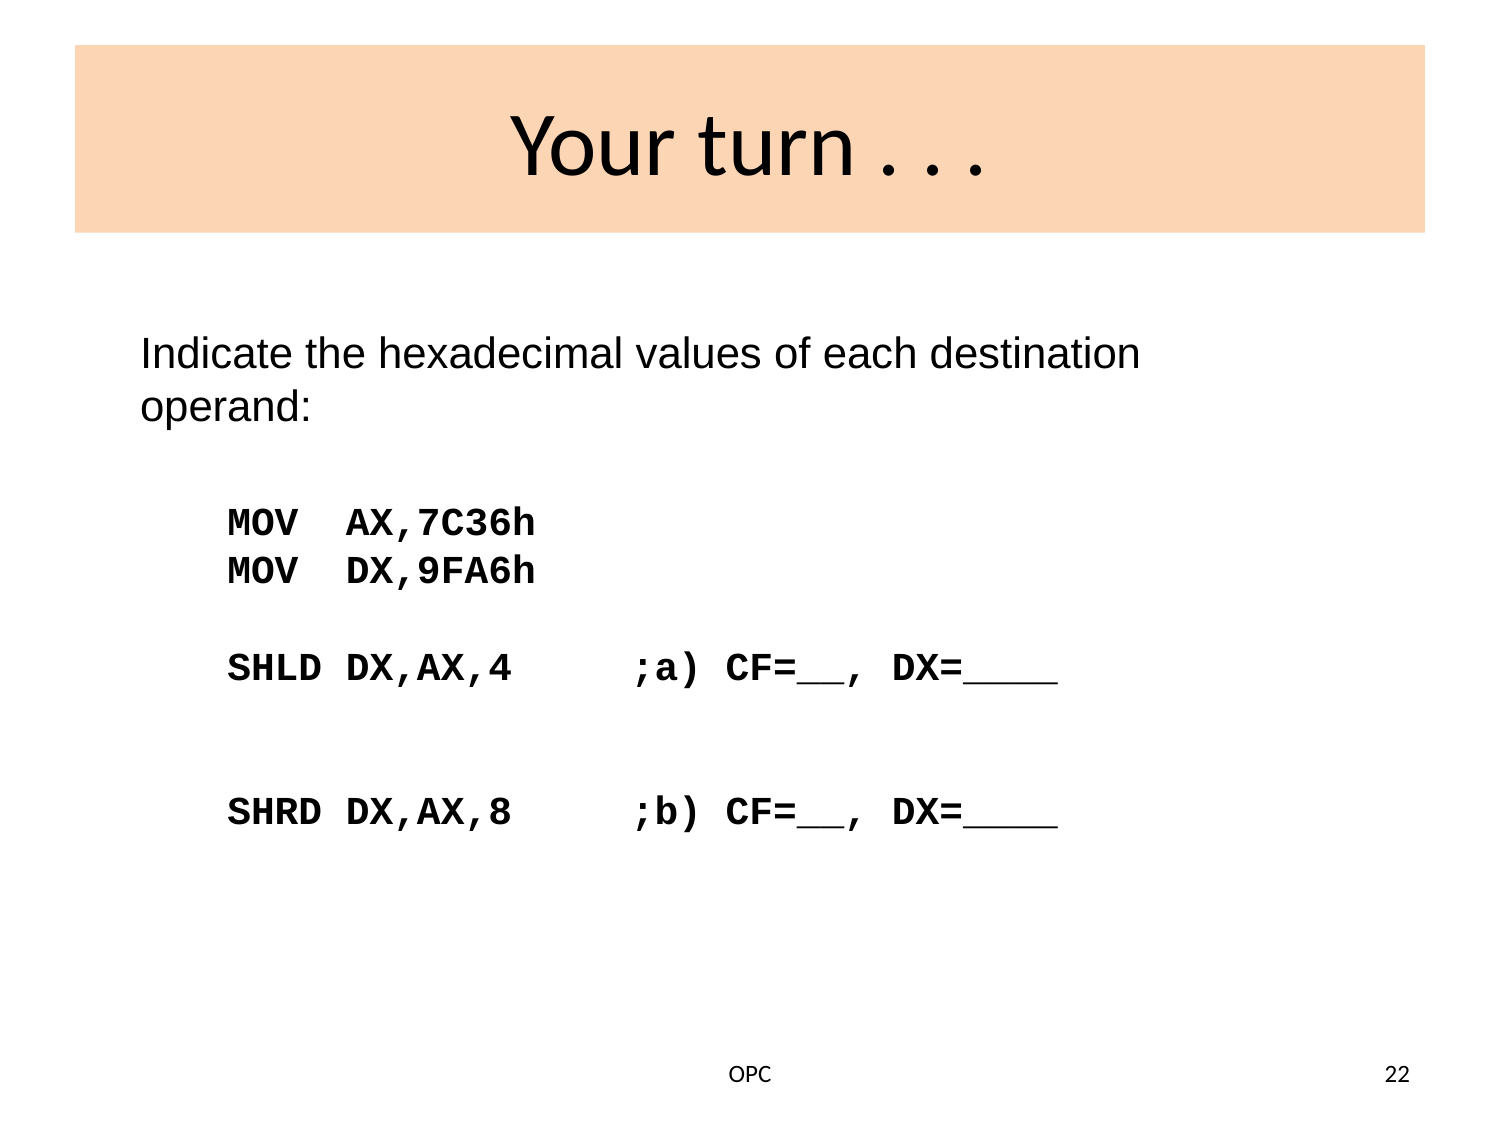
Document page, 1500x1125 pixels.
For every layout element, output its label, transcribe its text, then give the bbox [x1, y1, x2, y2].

title Your turn . . . [75, 45, 1425, 233]
slide_number 22 [1074, 1042, 1425, 1103]
text_box MOV AX,7C36h MOV DX,9FA6h SHLD DX,AX,4 ;a) CF=__, DX=____ SHRD DX,AX,8 ;b) CF=__, DX=____ [212, 490, 1113, 853]
footer OPC [512, 1042, 988, 1103]
text_box Indicate the hexadecimal values of each destination operand: [125, 302, 1338, 453]
